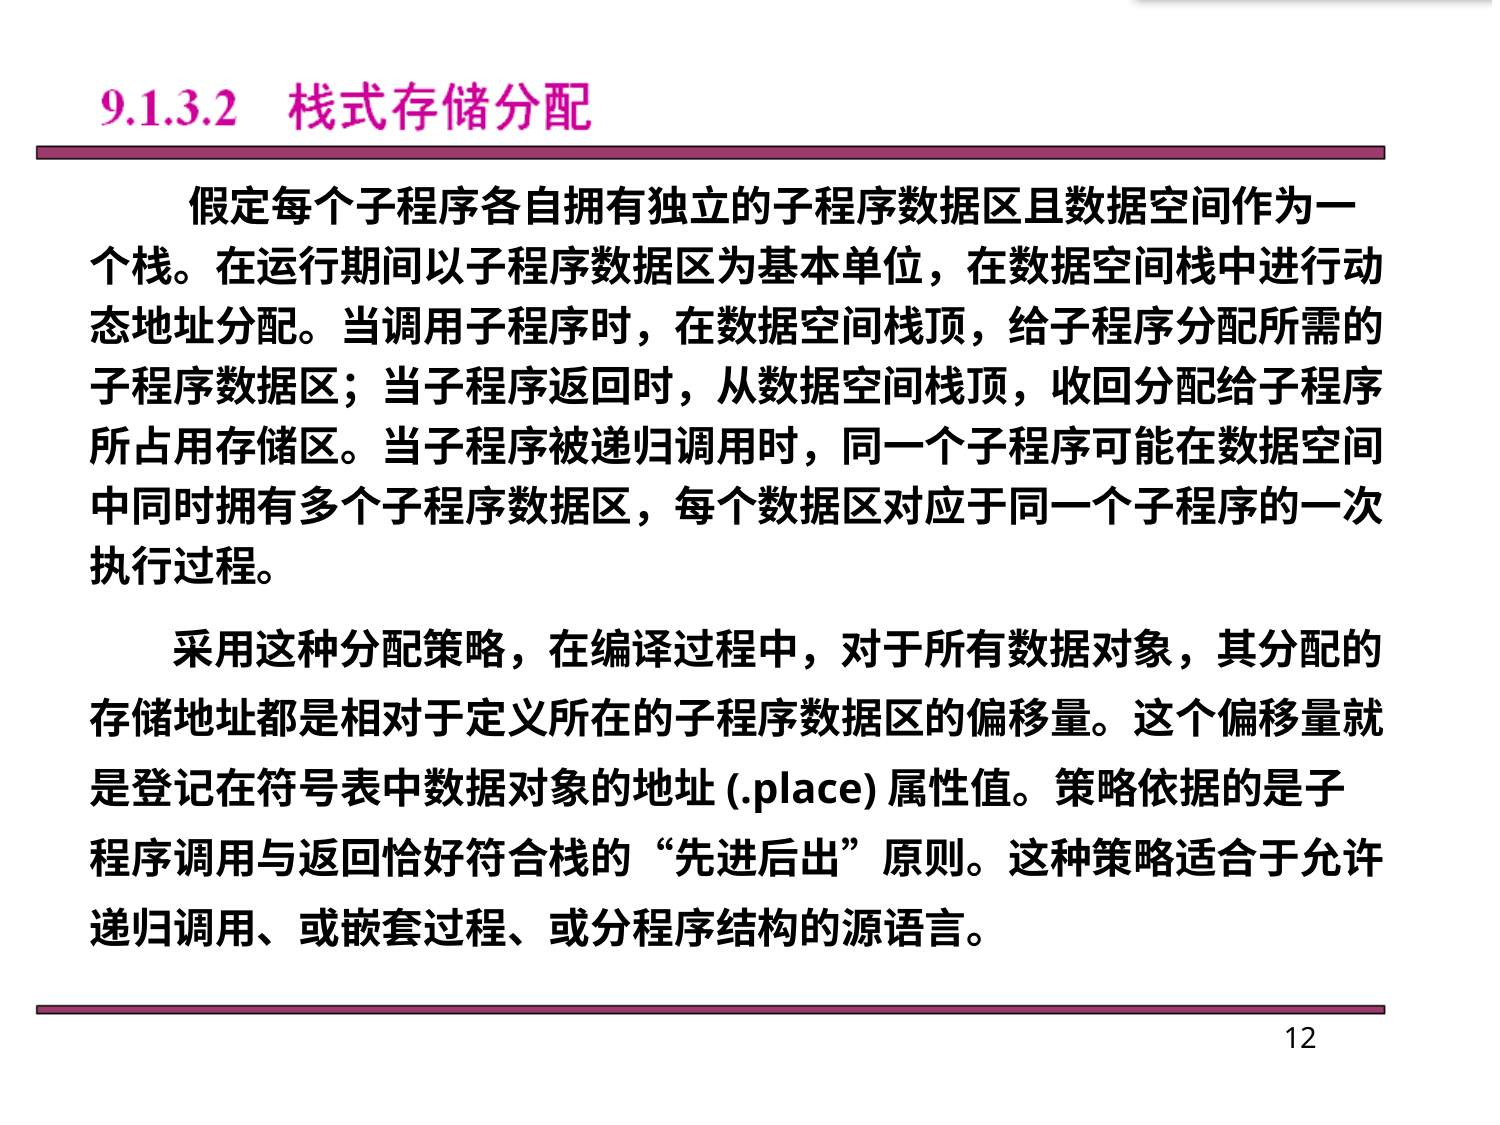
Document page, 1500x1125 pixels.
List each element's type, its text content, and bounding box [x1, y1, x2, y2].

picture [0, 0, 1493, 163]
picture [0, 999, 1493, 1125]
text_box 假定每个子程序各自拥有独立的子程序数据区且数据空间作为一个栈。在运行期间以子程序数据区为基本单位，在数据空间栈中进行动态地址分配。当调用子程序时，在数据空间栈顶，给子程序分配所需的子程序数据区；当子程序返回时，从数据空间栈顶，收回分配给子程序所占用存储区。当子程序被递归调用时，同一个子程序可能在数据空间中同时拥有多个子程序数据区，每个数据区对应于同一个子程序的一次执行过程。 采用这种分配策略，在编译过程中，对于所有数据对象，其分配的存储地址都是相对于定义所在的子程序数据区的偏移量。这个偏移量就是登记在符号表中数据对象的地址(.place)属性值。策略依据的是子程序调用与返回恰好符合栈的“先进后出”原则。这种策略适合于允许递归调用、或嵌套过程、或分程序结构的源语言。 [75, 172, 1400, 960]
